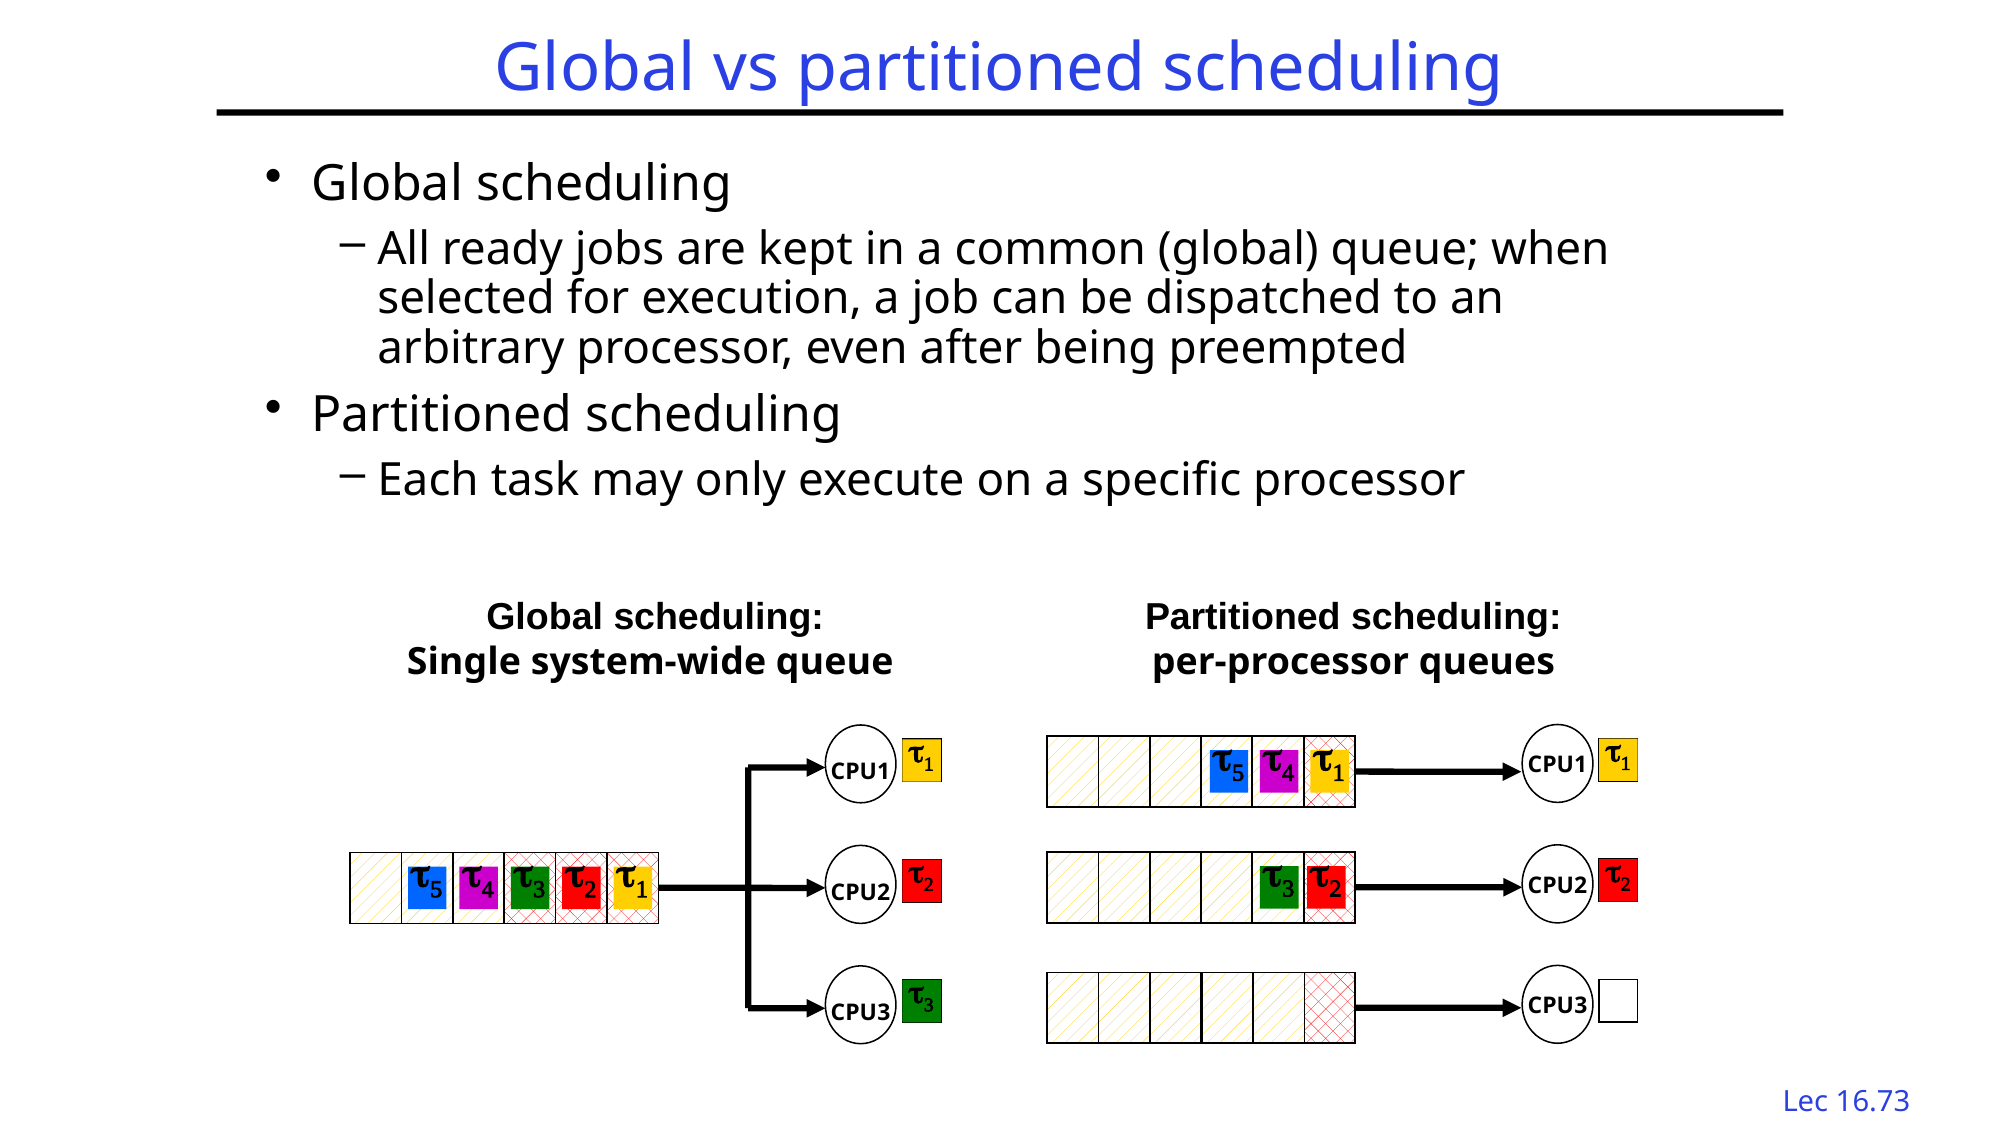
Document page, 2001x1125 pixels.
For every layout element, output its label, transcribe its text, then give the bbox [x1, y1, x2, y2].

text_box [349, 724, 942, 1044]
title Global vs partitioned scheduling [216, 24, 1784, 113]
text_box Global scheduling: Single system-wide queue [392, 585, 919, 690]
text_box Partitioned scheduling: per-processor queues [1130, 585, 1578, 690]
list Global scheduling All ready jobs are kept in a common (global) queue; when selected for execution, a job can be dispatched to an arbitrary processor, even after being preempted Partitioned scheduling Each task may only execute on a specific processor [249, 149, 1663, 1006]
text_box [1046, 724, 1638, 1044]
